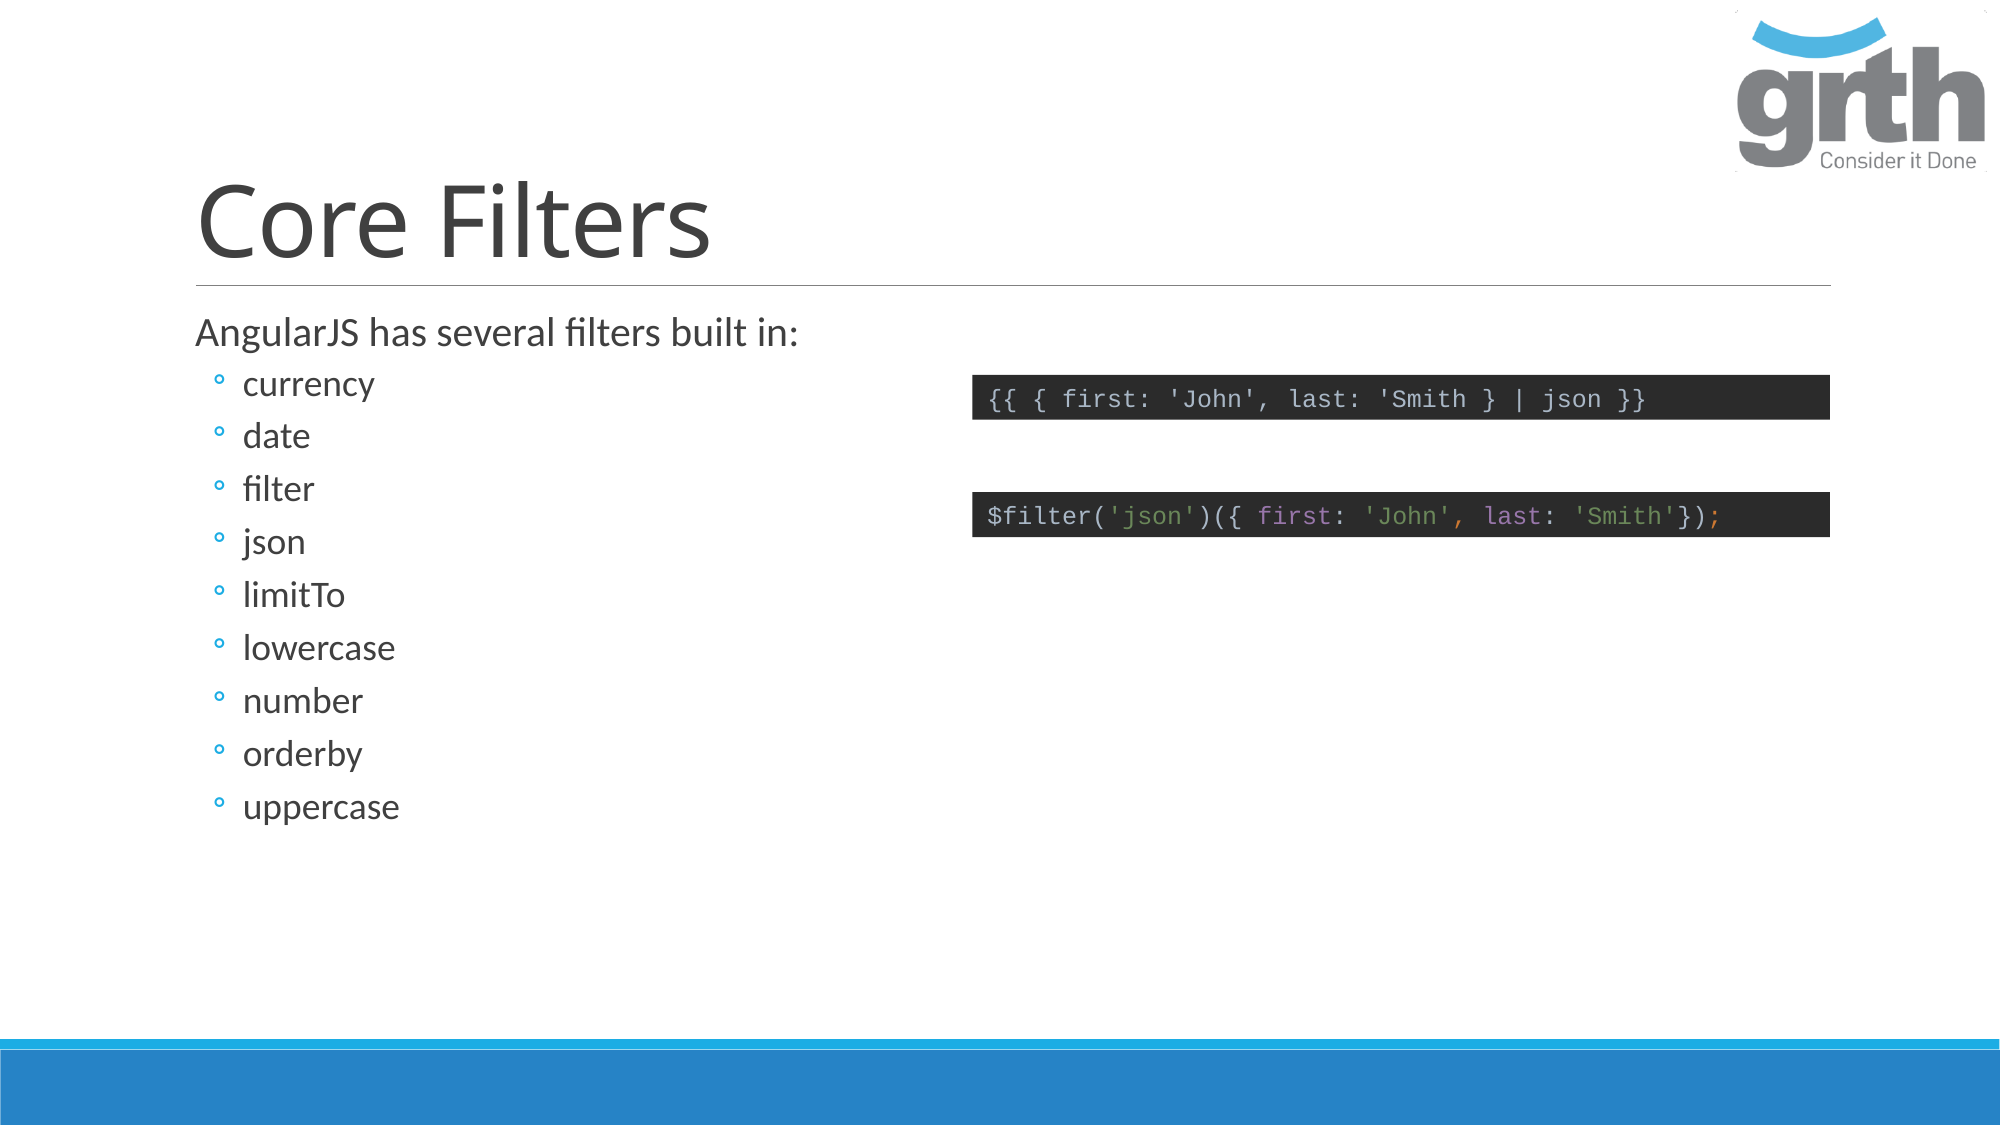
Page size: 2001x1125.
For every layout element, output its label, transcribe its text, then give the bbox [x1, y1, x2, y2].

list AngularJS has several filters built in: currency date filter json limitTo lowercase number orderby uppercase [180, 302, 1830, 963]
picture [1735, 10, 1987, 172]
title Core Filters [180, 47, 1830, 285]
text_box $filter('json')({ first: 'John', last: 'Smith'}); [972, 492, 1830, 538]
text_box {{ { first: 'John', last: 'Smith } | json }} [972, 374, 1830, 420]
